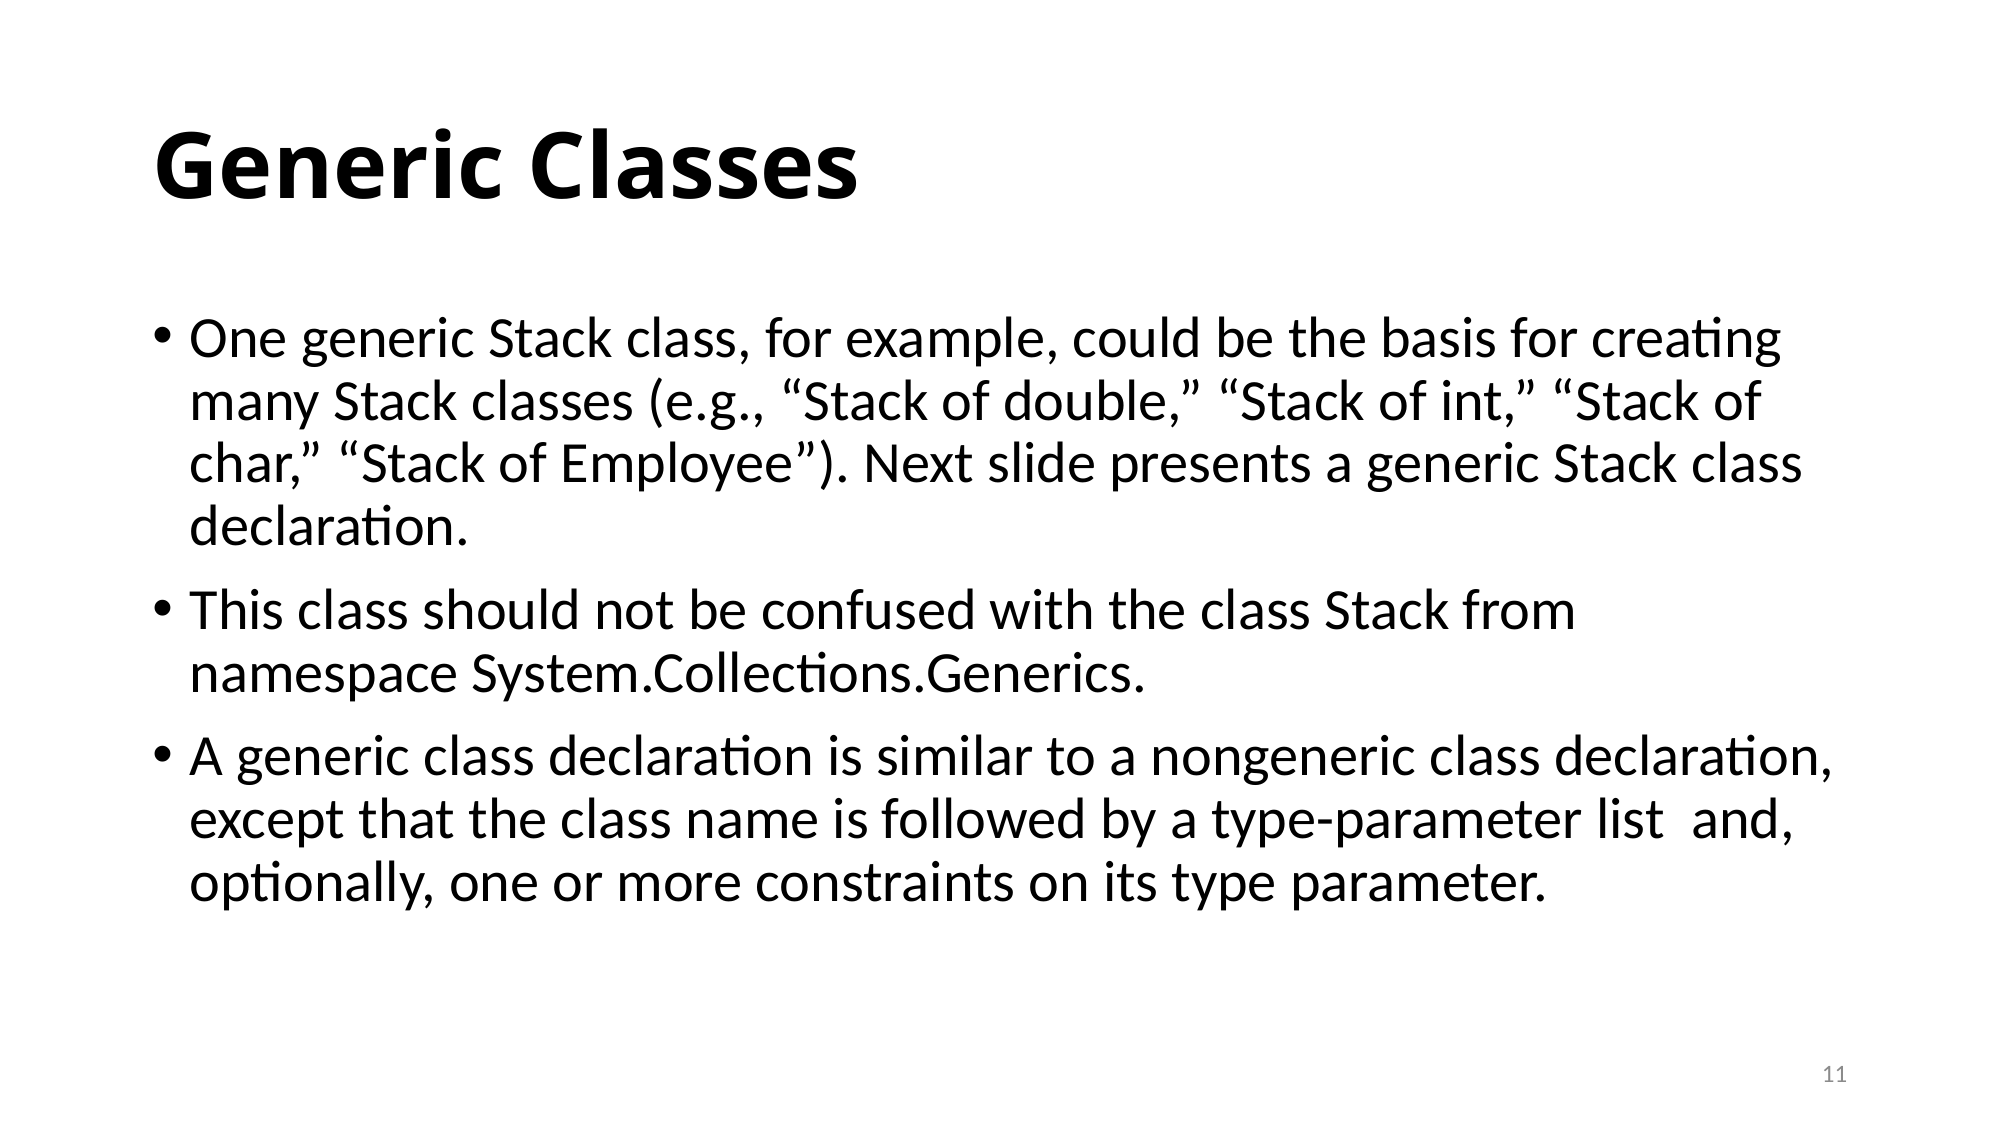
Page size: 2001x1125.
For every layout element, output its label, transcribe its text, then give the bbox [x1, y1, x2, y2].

title Generic Classes [137, 59, 1863, 278]
list One generic Stack class, for example, could be the basis for creating many Stack classes (e.g., “Stack of double,” “Stack of int,” “Stack of char,” “Stack of Employee”). Next slide presents a generic Stack class declaration. This class should not be confused with the class Stack from namespace System.Collections.Generics. A generic class declaration is similar to a nongeneric class declaration, except that the class name is followed by a type-parameter list and, optionally, one or more constraints on its type parameter. [137, 299, 1863, 1014]
slide_number 11 [1412, 1042, 1863, 1103]
